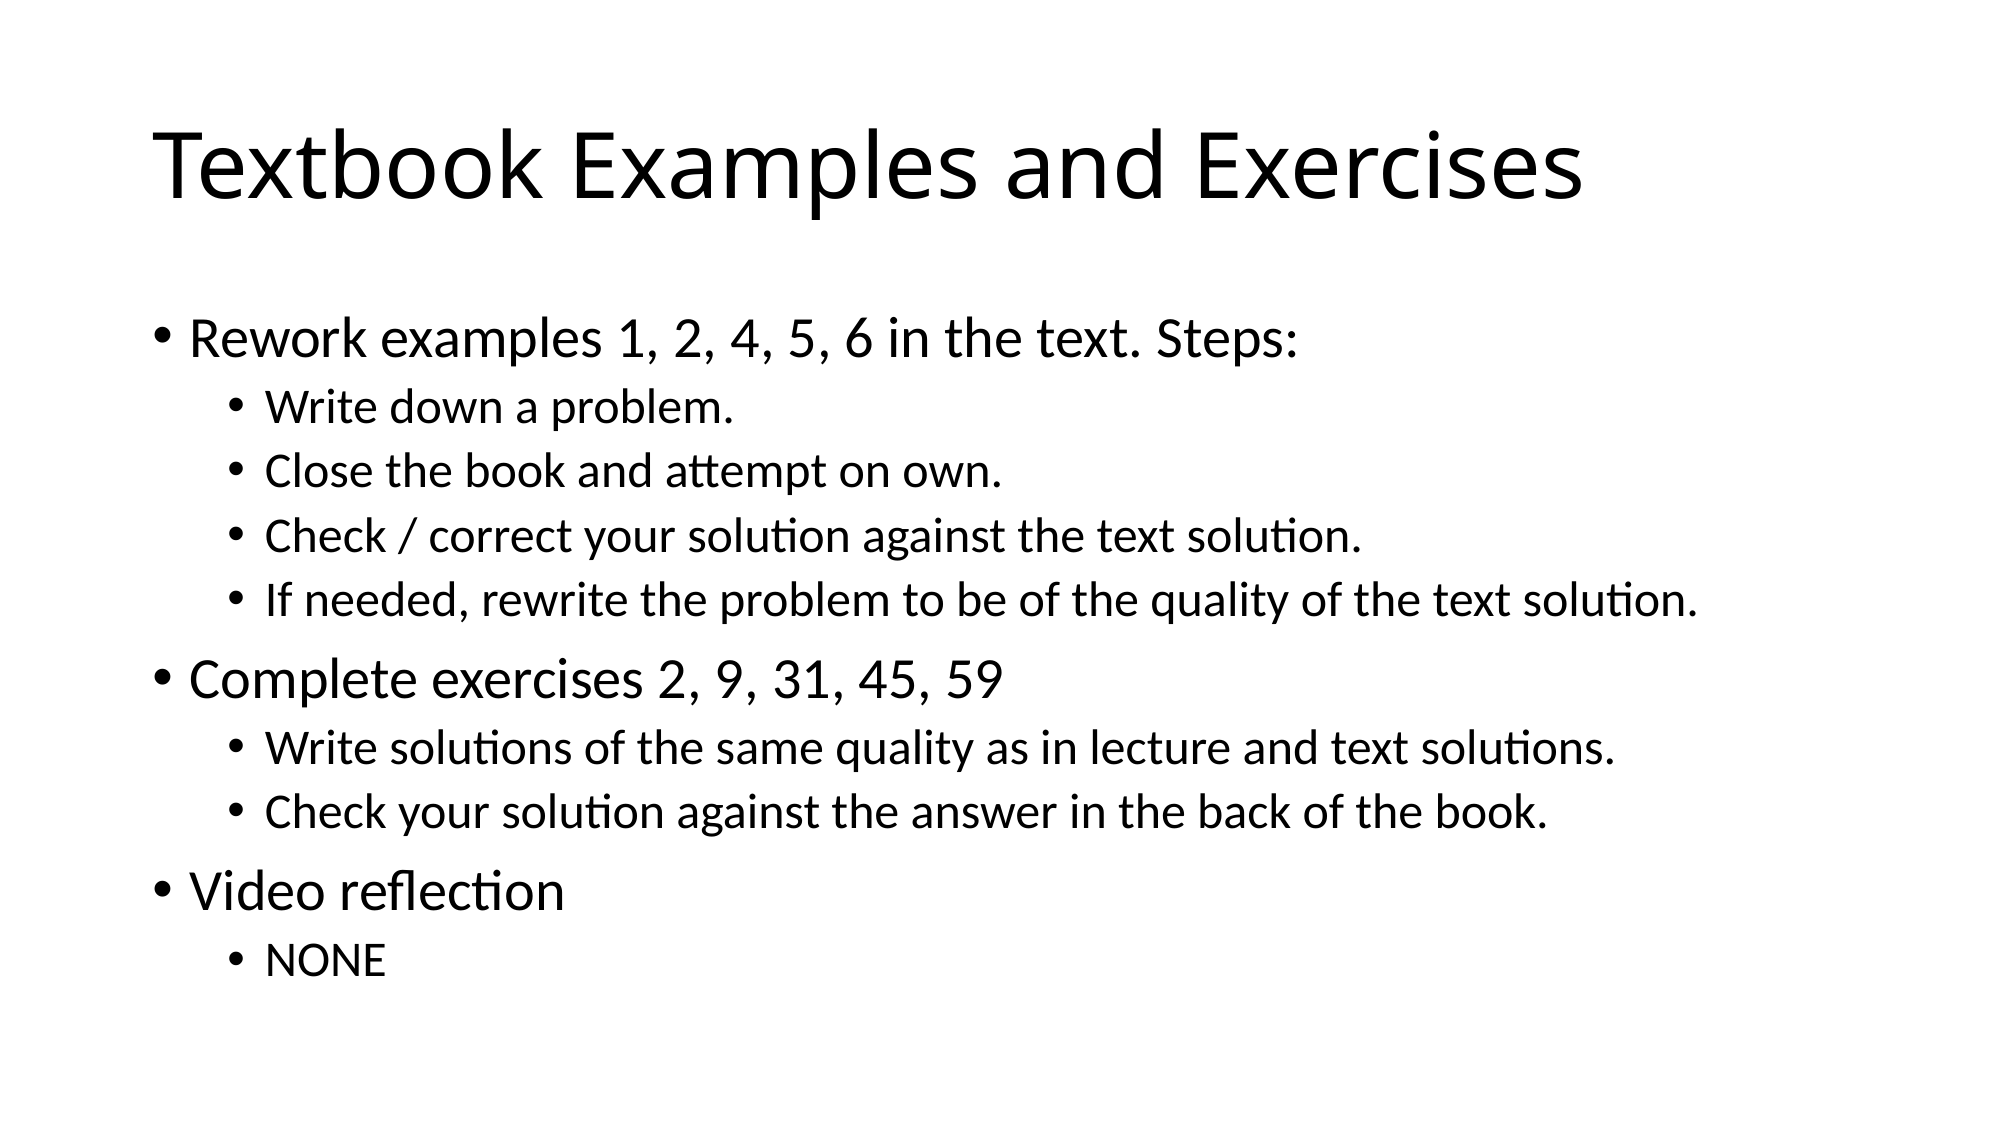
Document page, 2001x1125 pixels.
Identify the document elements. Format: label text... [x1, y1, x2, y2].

list Rework examples 1, 2, 4, 5, 6 in the text. Steps: Write down a problem. Close the book and attempt on own. Check / correct your solution against the text solution. If needed, rewrite the problem to be of the quality of the text solution. Complete exercises 2, 9, 31, 45, 59 Write solutions of the same quality as in lecture and text solutions. Check your solution against the answer in the back of the book. Video reflection NONE [137, 299, 1863, 1014]
title Textbook Examples and Exercises [137, 59, 1863, 278]
